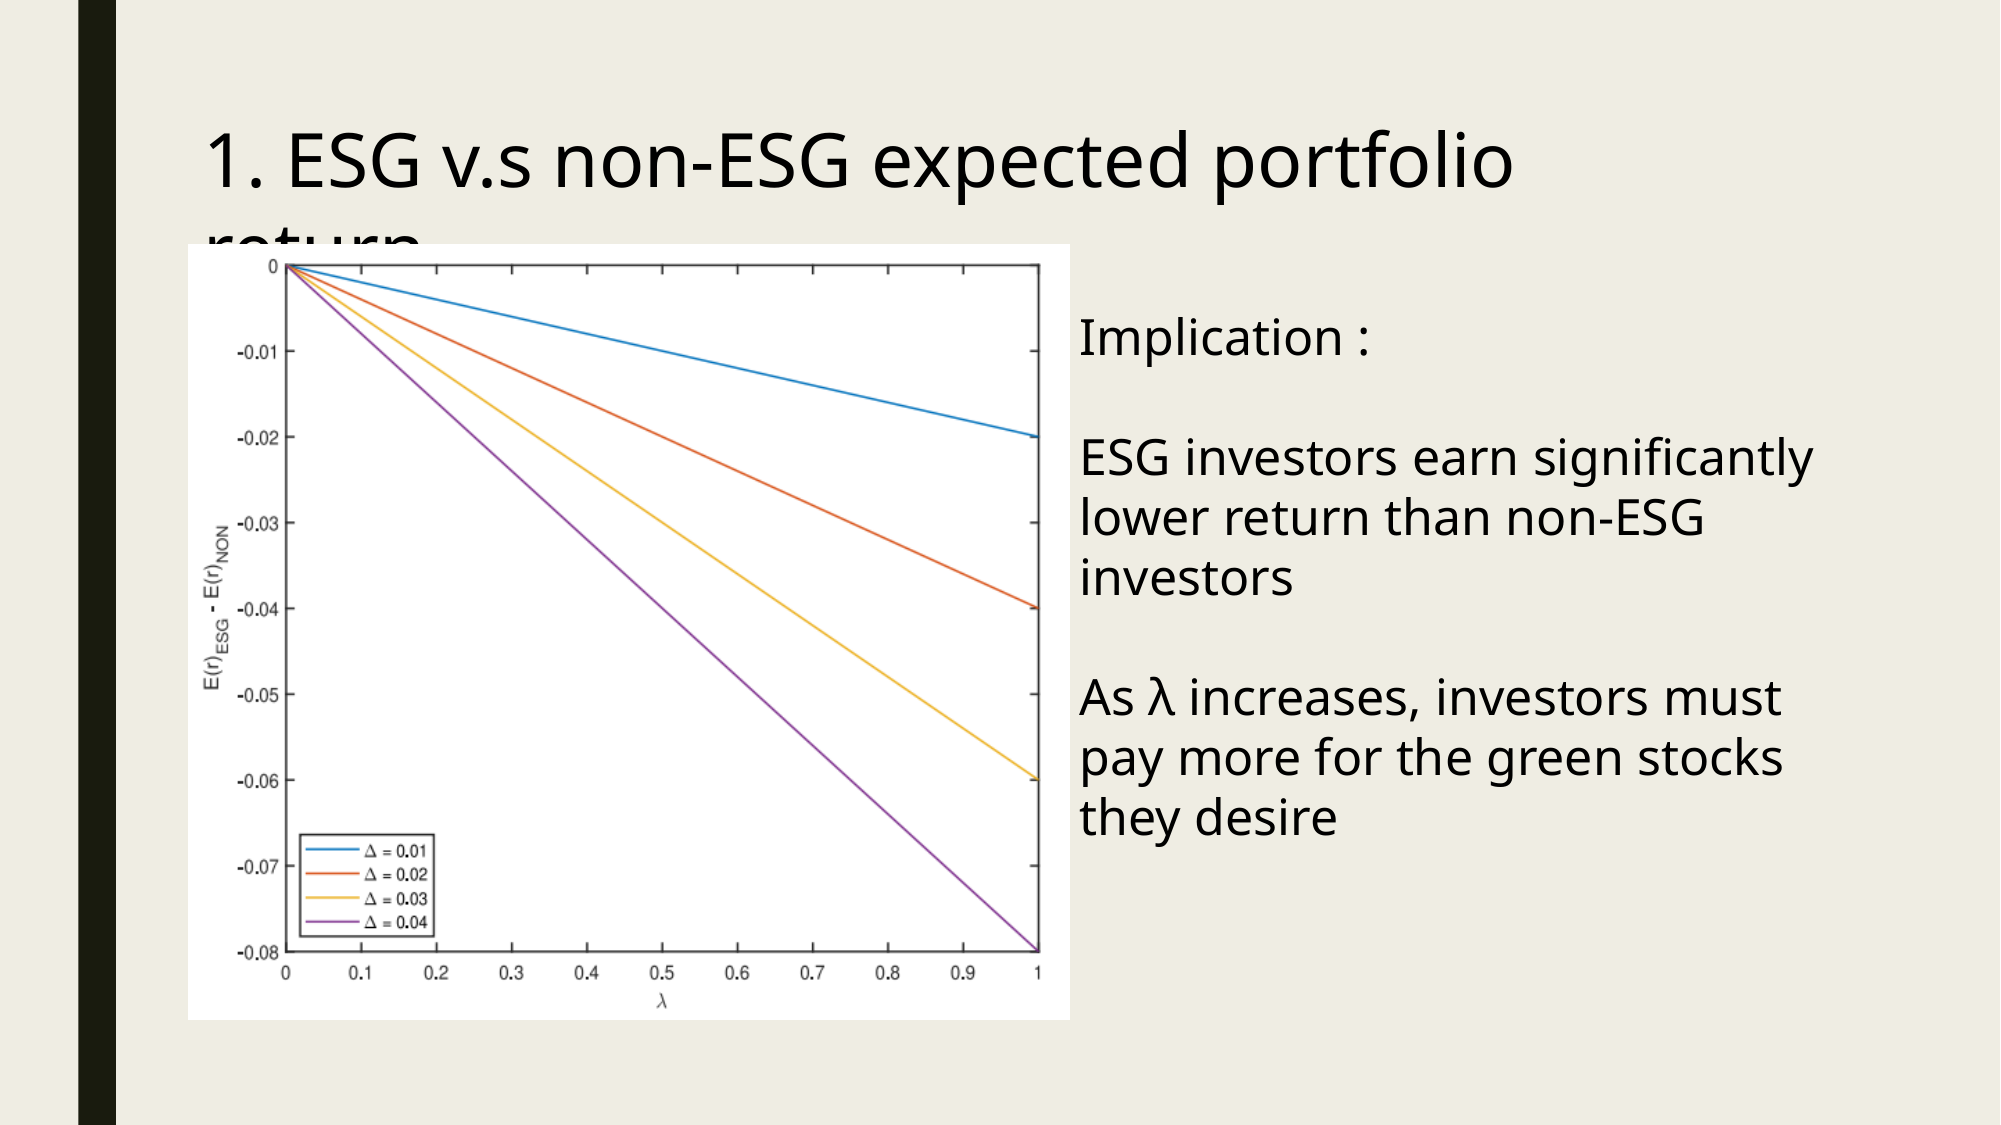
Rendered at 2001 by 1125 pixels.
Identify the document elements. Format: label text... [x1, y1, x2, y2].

text_box 1. ESG v.s non-ESG expected portfolio return [188, 105, 1701, 301]
text_box Implication : ESG investors earn significantly lower return than non-ESG investors As λ increases, investors must pay more for the green stocks they desire [1079, 305, 1872, 906]
picture [188, 244, 1070, 1020]
